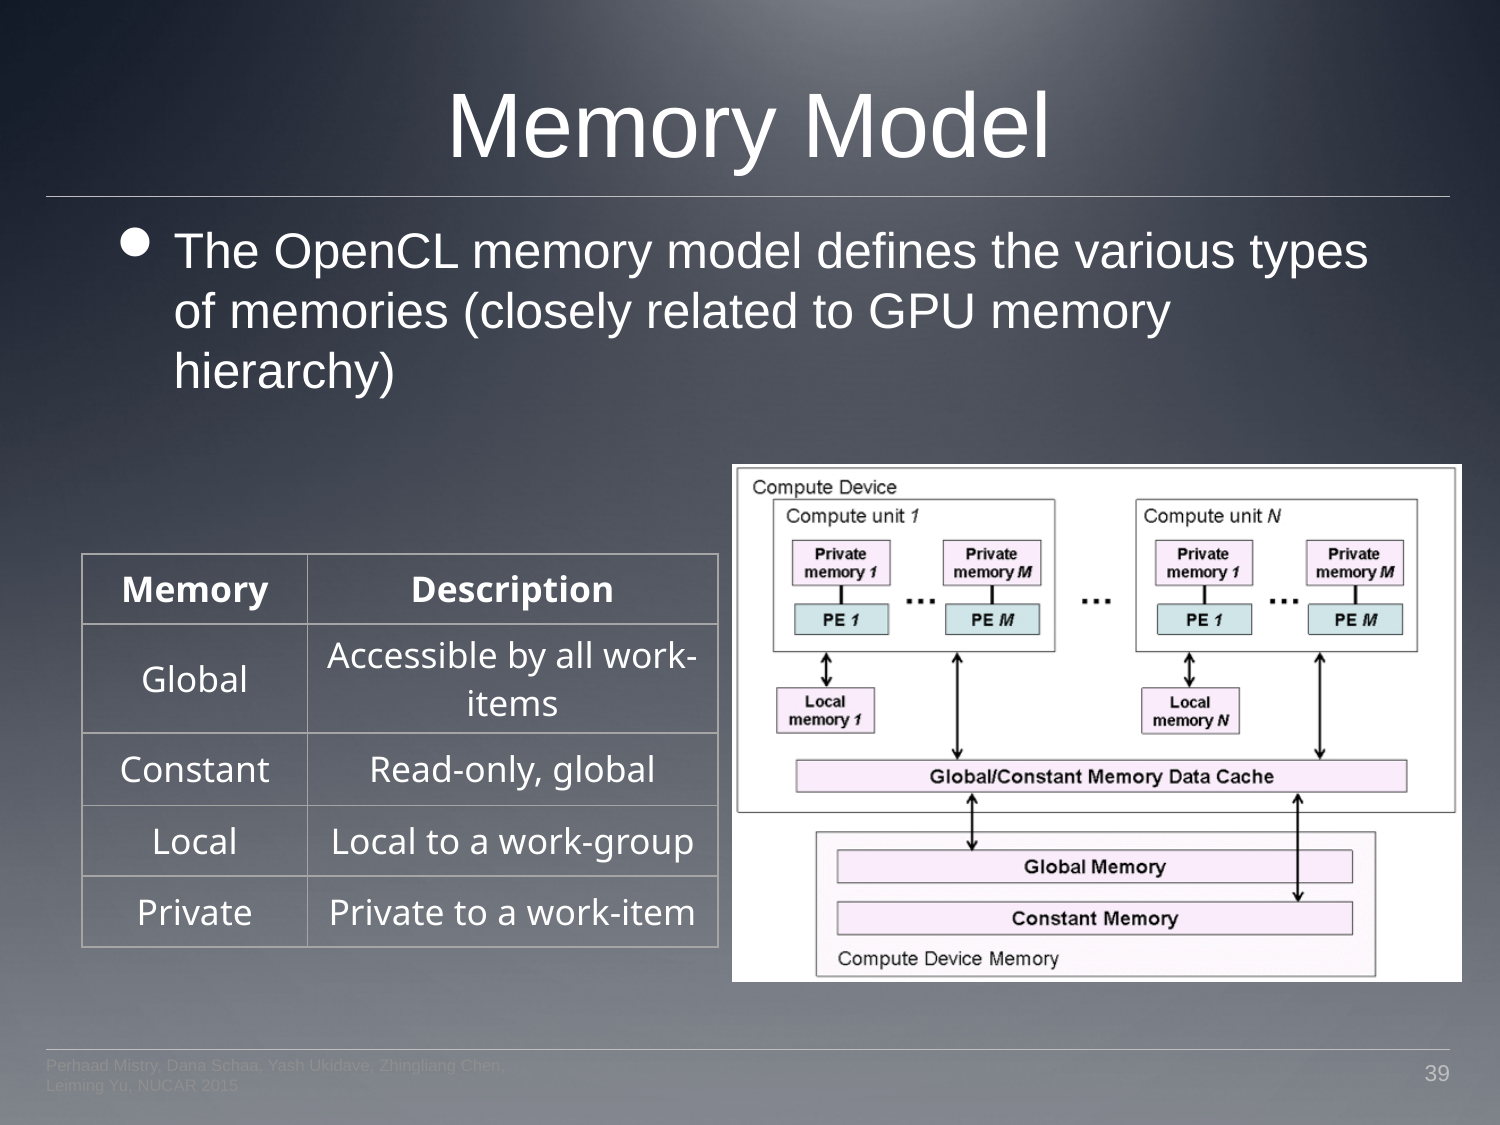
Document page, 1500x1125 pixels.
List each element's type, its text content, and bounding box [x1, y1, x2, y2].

title Memory Model [105, 17, 1394, 183]
table_cell Private to a work-item [308, 877, 717, 946]
footer Perhaad Mistry, Dana Schaa, Yash Ukidave, Zhingliang Chen, Leiming Yu, NUCAR 2015 [46, 1042, 521, 1103]
table_cell Local to a work-group [308, 806, 717, 875]
slide_number 39 [1325, 1042, 1450, 1103]
table_cell Private [83, 877, 307, 946]
table_cell Local [83, 806, 307, 875]
picture [730, 461, 1464, 985]
table_cell Read-only, global [308, 734, 717, 805]
list The OpenCL memory model defines the various types of memories (closely related to GPU memory hierarchy) [101, 210, 1394, 1024]
table_cell Global [83, 625, 307, 732]
table_header Memory [83, 555, 307, 623]
table_cell Constant [83, 734, 307, 805]
table_header Description [308, 555, 717, 623]
table_cell Accessible by all work-items [308, 625, 717, 732]
